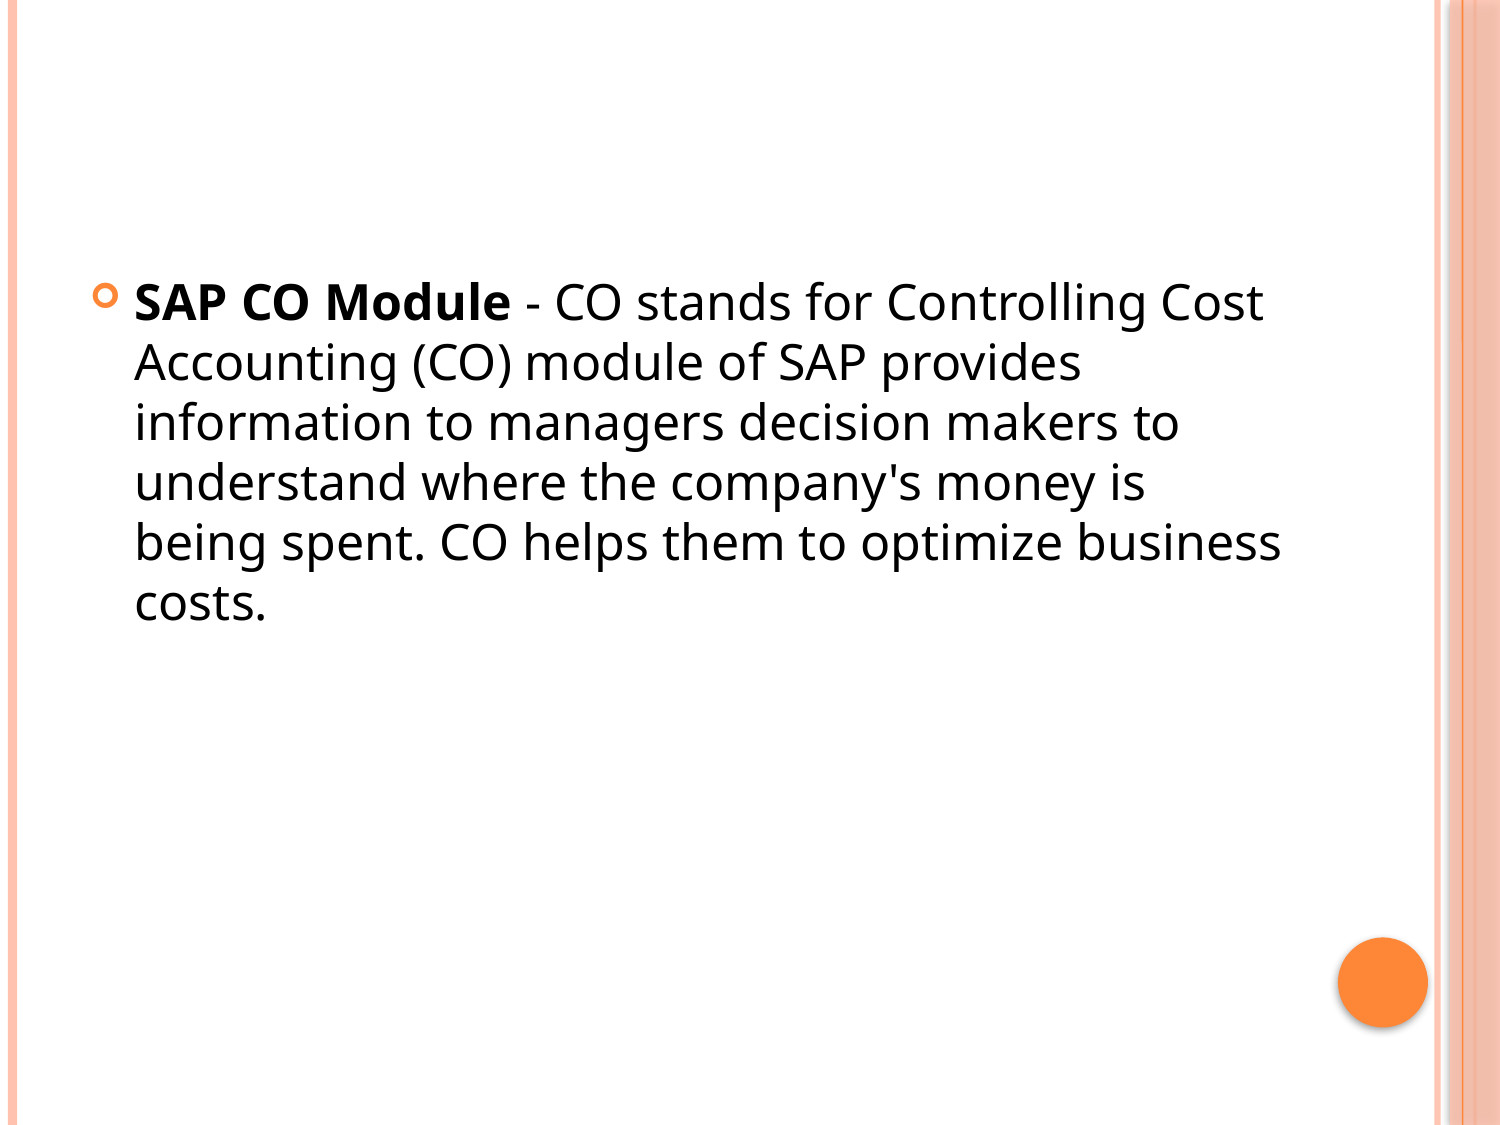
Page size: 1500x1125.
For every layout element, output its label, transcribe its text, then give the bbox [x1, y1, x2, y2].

list SAP CO Module - CO stands for Controlling Cost Accounting (CO) module of SAP provides information to managers decision makers to understand where the company's money is being spent. CO helps them to optimize business costs. [75, 262, 1300, 1062]
